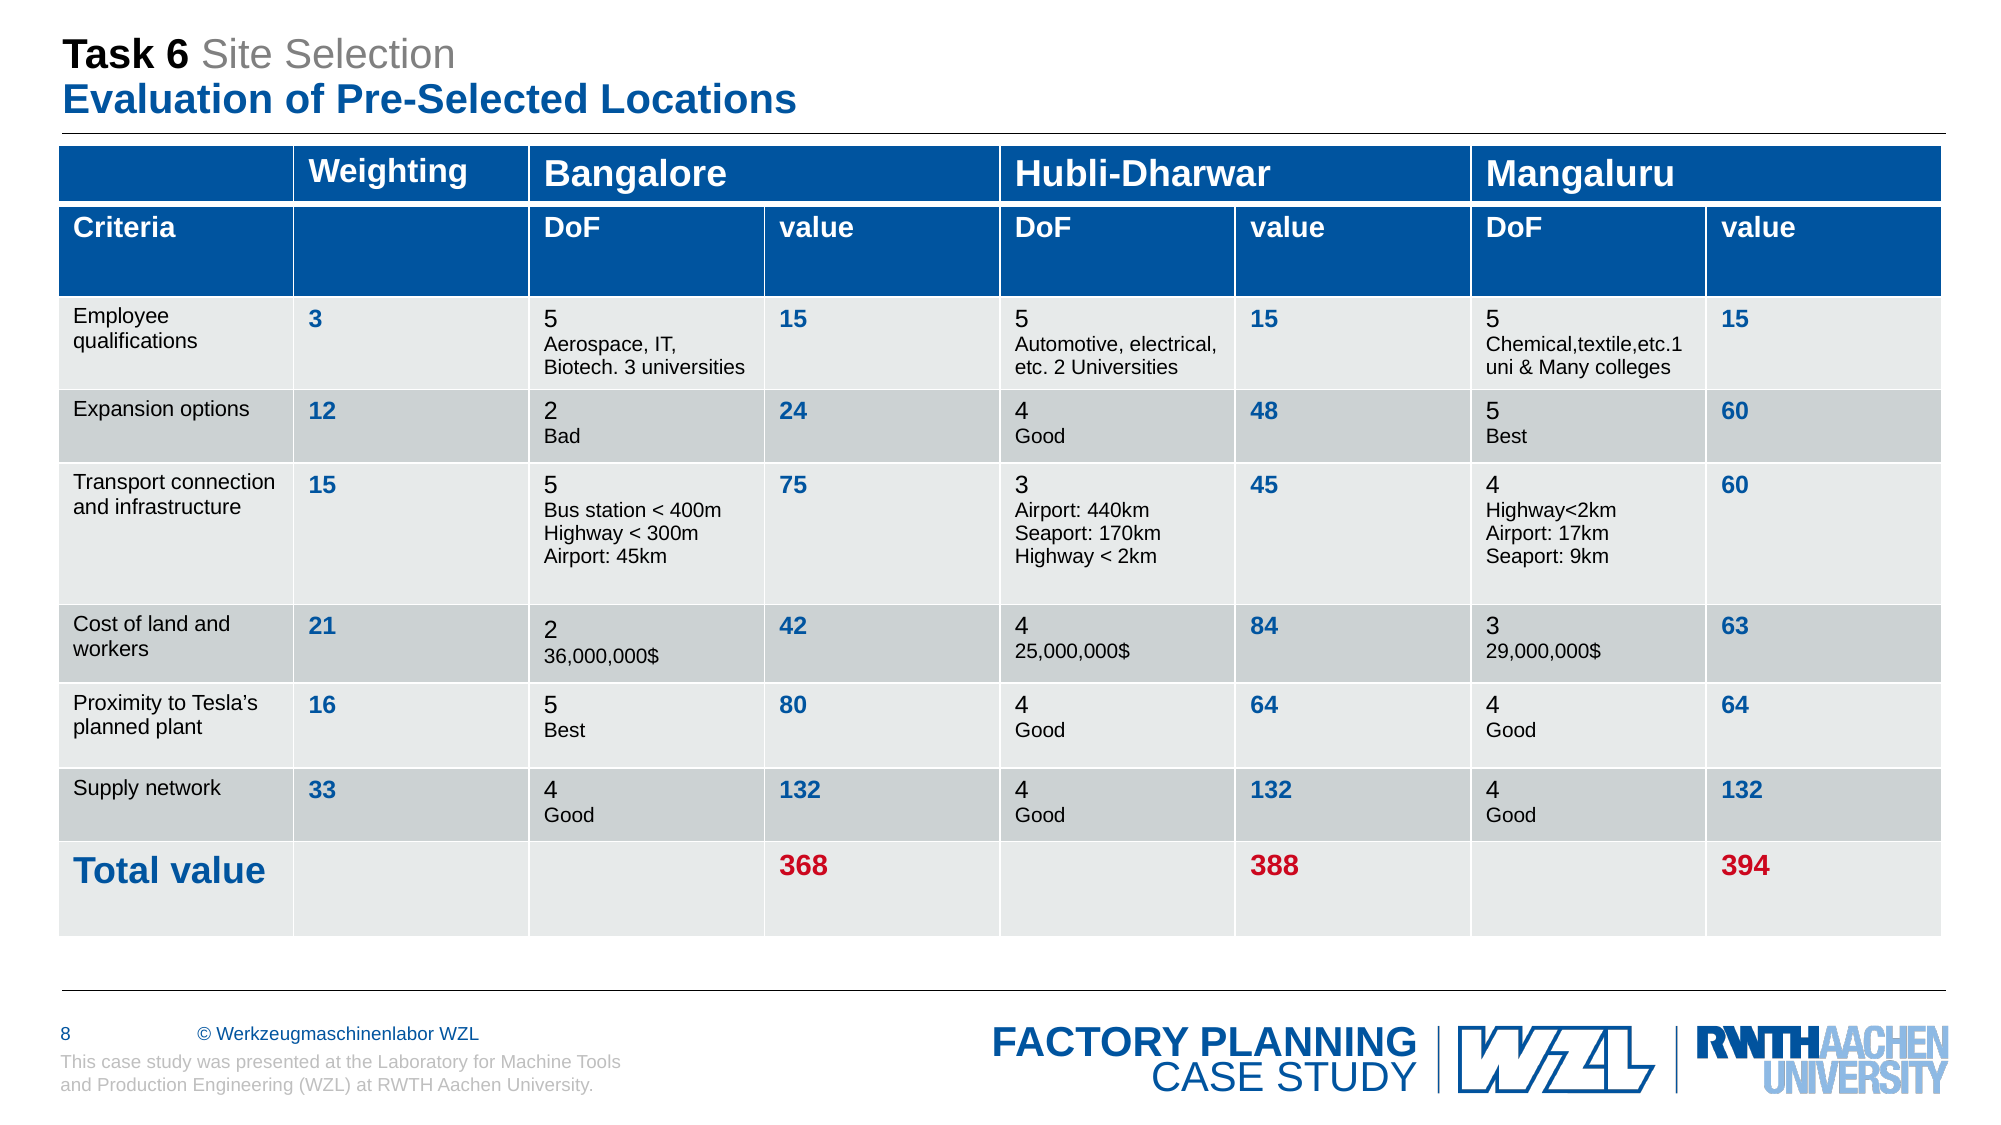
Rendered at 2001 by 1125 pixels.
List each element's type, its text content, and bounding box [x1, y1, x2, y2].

table_cell 2 Bad [530, 390, 764, 462]
table_cell 84 [1236, 605, 1470, 682]
table_cell value [765, 207, 999, 296]
table_cell Criteria [59, 207, 293, 296]
table_cell 132 [1236, 769, 1470, 841]
table_header Weighting [294, 146, 528, 201]
table_cell Supply network [59, 769, 293, 841]
table_cell 4 Good [1001, 390, 1234, 462]
table_cell 21 [294, 605, 528, 682]
table_cell [294, 842, 528, 936]
table_cell 4 Good [1001, 684, 1234, 767]
table_header Bangalore [530, 146, 999, 201]
table_cell 15 [1707, 298, 1941, 389]
table_cell DoF [1001, 207, 1234, 296]
table_cell 75 [765, 464, 999, 604]
table_cell Expansion options [59, 390, 293, 462]
table_cell 4 25,000,000$ [1001, 605, 1234, 682]
table_cell 33 [294, 769, 528, 841]
table_cell [294, 207, 528, 296]
table_cell 3 29,000,000$ [1472, 605, 1705, 682]
table_cell Employee qualifications [59, 298, 293, 389]
table_cell 15 [1236, 298, 1470, 389]
table_cell 5 Best [1472, 390, 1705, 462]
table_cell 3 [294, 298, 528, 389]
table_cell [1472, 842, 1705, 936]
table_cell 64 [1707, 684, 1941, 767]
table_cell 63 [1707, 605, 1941, 682]
table_cell value [1707, 207, 1941, 296]
table_cell 5 Chemical,textile,etc.1 uni & Many colleges [1472, 298, 1705, 389]
table_cell 2 36,000,000$ [530, 605, 764, 682]
table_cell 60 [1707, 464, 1941, 604]
table_cell 5 Automotive, electrical, etc. 2 Universities [1001, 298, 1234, 389]
table_cell 4 Good [1472, 684, 1705, 767]
table_header Hubli-Dharwar [1001, 146, 1470, 201]
table_cell DoF [1472, 207, 1705, 296]
table_cell 5 Aerospace, IT, Biotech. 3 universities [530, 298, 764, 389]
table_cell Proximity to Tesla’s planned plant [59, 684, 293, 767]
table_cell Total value [59, 842, 293, 936]
table_cell 12 [294, 390, 528, 462]
table_cell 5 Bus station < 400m Highway < 300m Airport: 45km [530, 464, 764, 604]
table_header [59, 146, 293, 201]
table_cell 132 [1707, 769, 1941, 841]
table_cell 4 Good [530, 769, 764, 841]
table_cell 4 Good [1472, 769, 1705, 841]
table_cell 394 [1707, 842, 1941, 936]
table_cell 60 [1707, 390, 1941, 462]
table_cell 5 Best [530, 684, 764, 767]
table_cell [530, 842, 764, 936]
table_cell 132 [765, 769, 999, 841]
table_cell 15 [294, 464, 528, 604]
table_cell Cost of land and workers [59, 605, 293, 682]
table_cell 24 [765, 390, 999, 462]
table_cell 48 [1236, 390, 1470, 462]
table_cell 16 [294, 684, 528, 767]
table_cell Transport connection and infrastructure [59, 464, 293, 604]
table_cell 3 Airport: 440km Seaport: 170km Highway < 2km [1001, 464, 1234, 604]
table_cell 4 Highway<2km Airport: 17km Seaport: 9km [1472, 464, 1705, 604]
table_header Mangaluru [1472, 146, 1941, 201]
table_cell value [1236, 207, 1470, 296]
table_cell 80 [765, 684, 999, 767]
table_cell DoF [530, 207, 764, 296]
table_cell 45 [1236, 464, 1470, 604]
table_cell 388 [1236, 842, 1470, 936]
title Task 6 Site Selection Evaluation of Pre-Selected Locations [62, 33, 1947, 123]
table_cell 64 [1236, 684, 1470, 767]
table_cell 4 Good [1001, 769, 1234, 841]
table_cell [1001, 842, 1234, 936]
table_cell 368 [765, 842, 999, 936]
table_cell 15 [765, 298, 999, 389]
table_cell 42 [765, 605, 999, 682]
